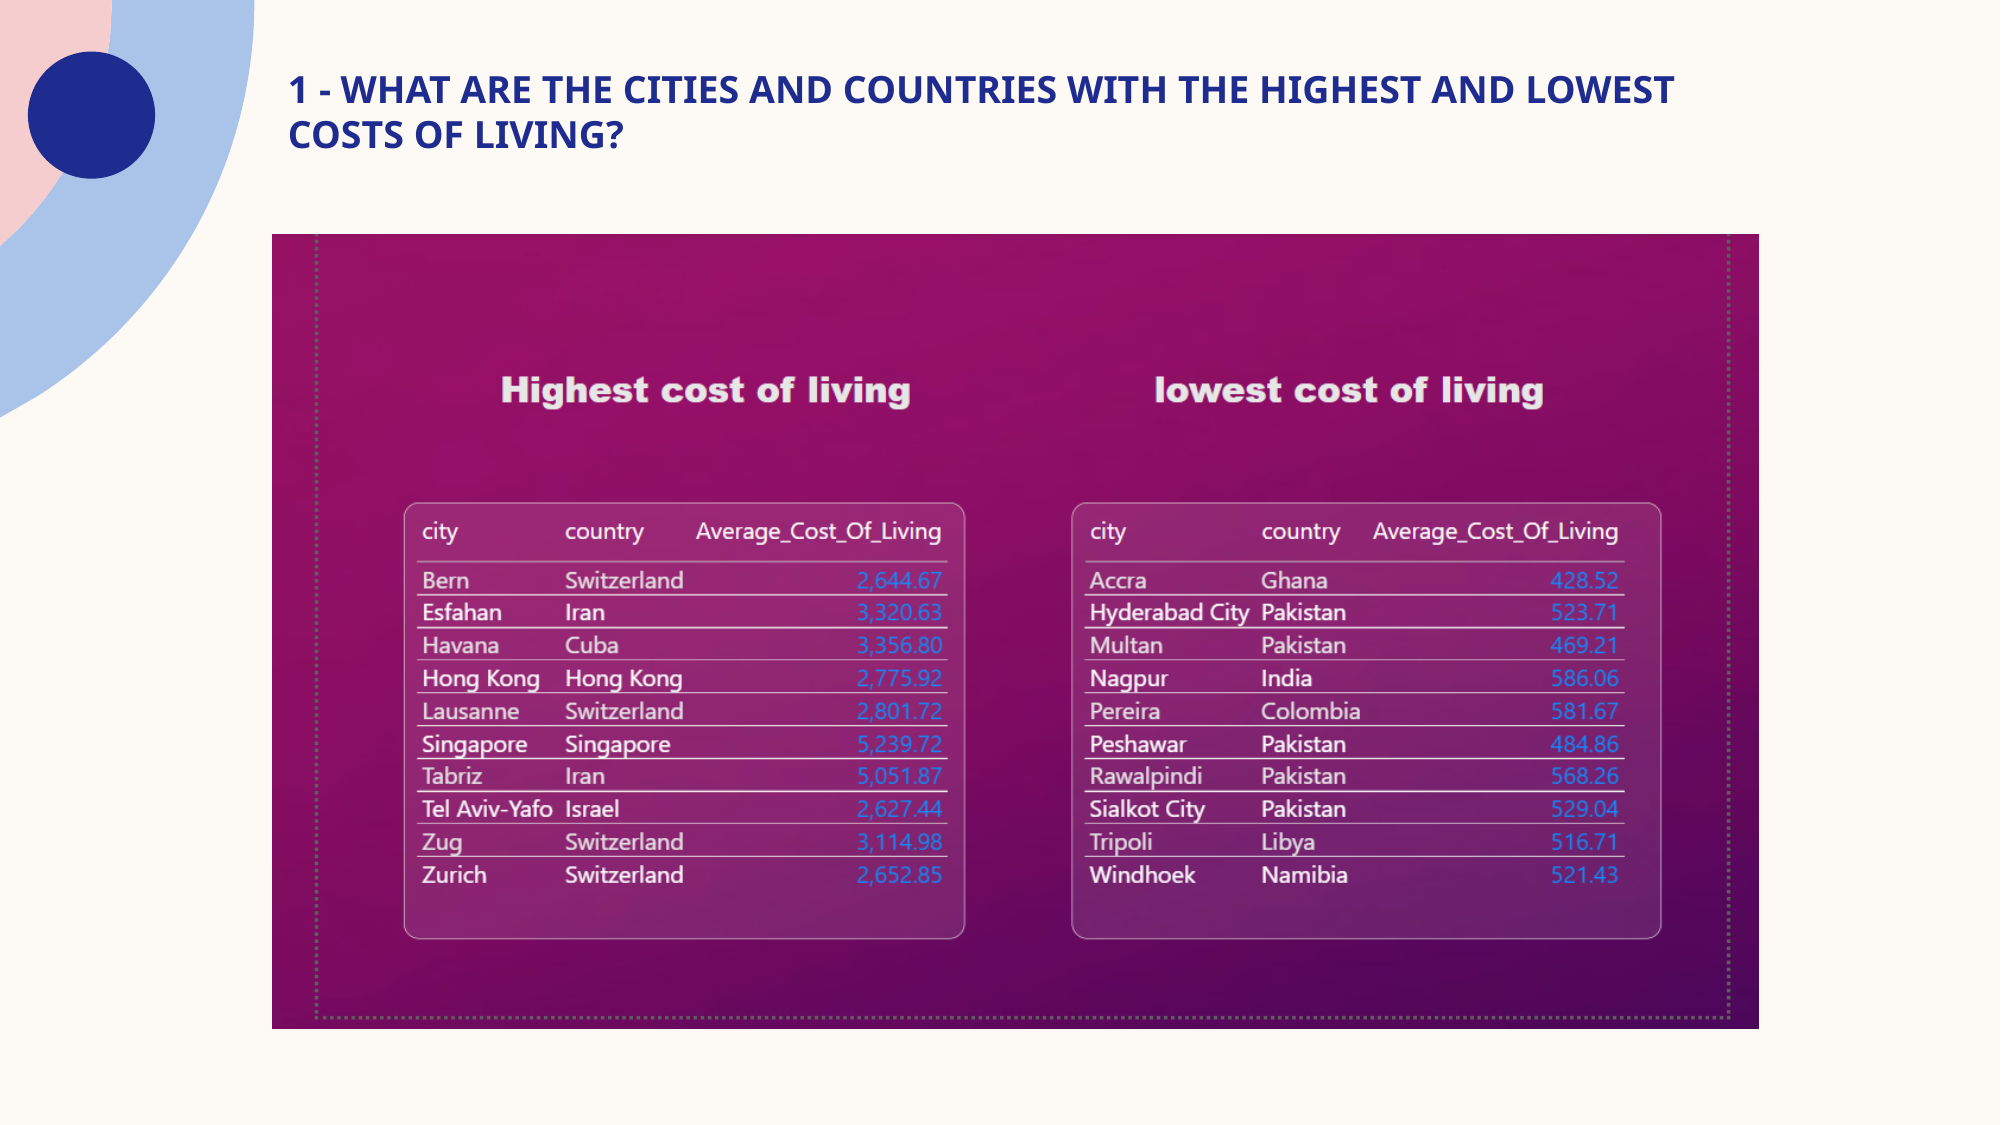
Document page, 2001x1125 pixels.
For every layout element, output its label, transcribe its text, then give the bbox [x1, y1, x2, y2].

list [272, 234, 1759, 1030]
title 1 - What are the cities and countries with the highest and lowest costs of living? [272, 43, 1790, 156]
